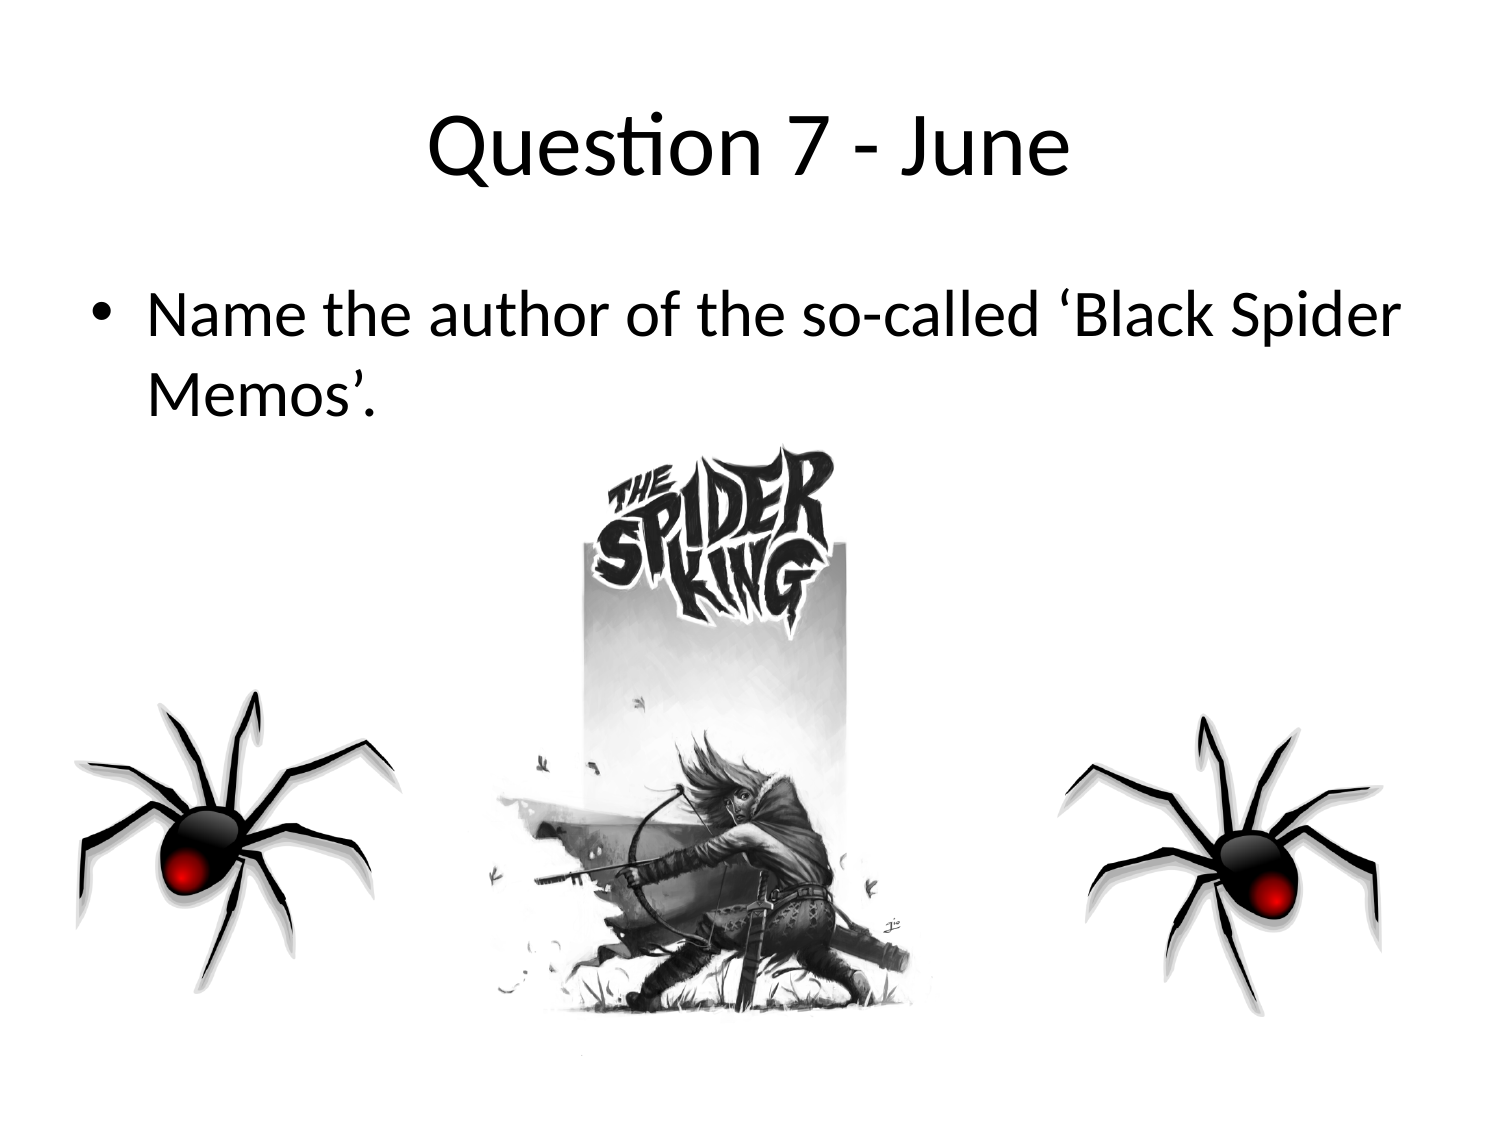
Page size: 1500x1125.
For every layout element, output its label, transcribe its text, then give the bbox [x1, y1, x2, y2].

picture [45, 637, 432, 1024]
title Question 7 - June [75, 45, 1425, 233]
list Name the author of the so-called ‘Black Spider Memos’. [75, 262, 1425, 1005]
picture [466, 406, 963, 1056]
picture [1027, 662, 1412, 1048]
